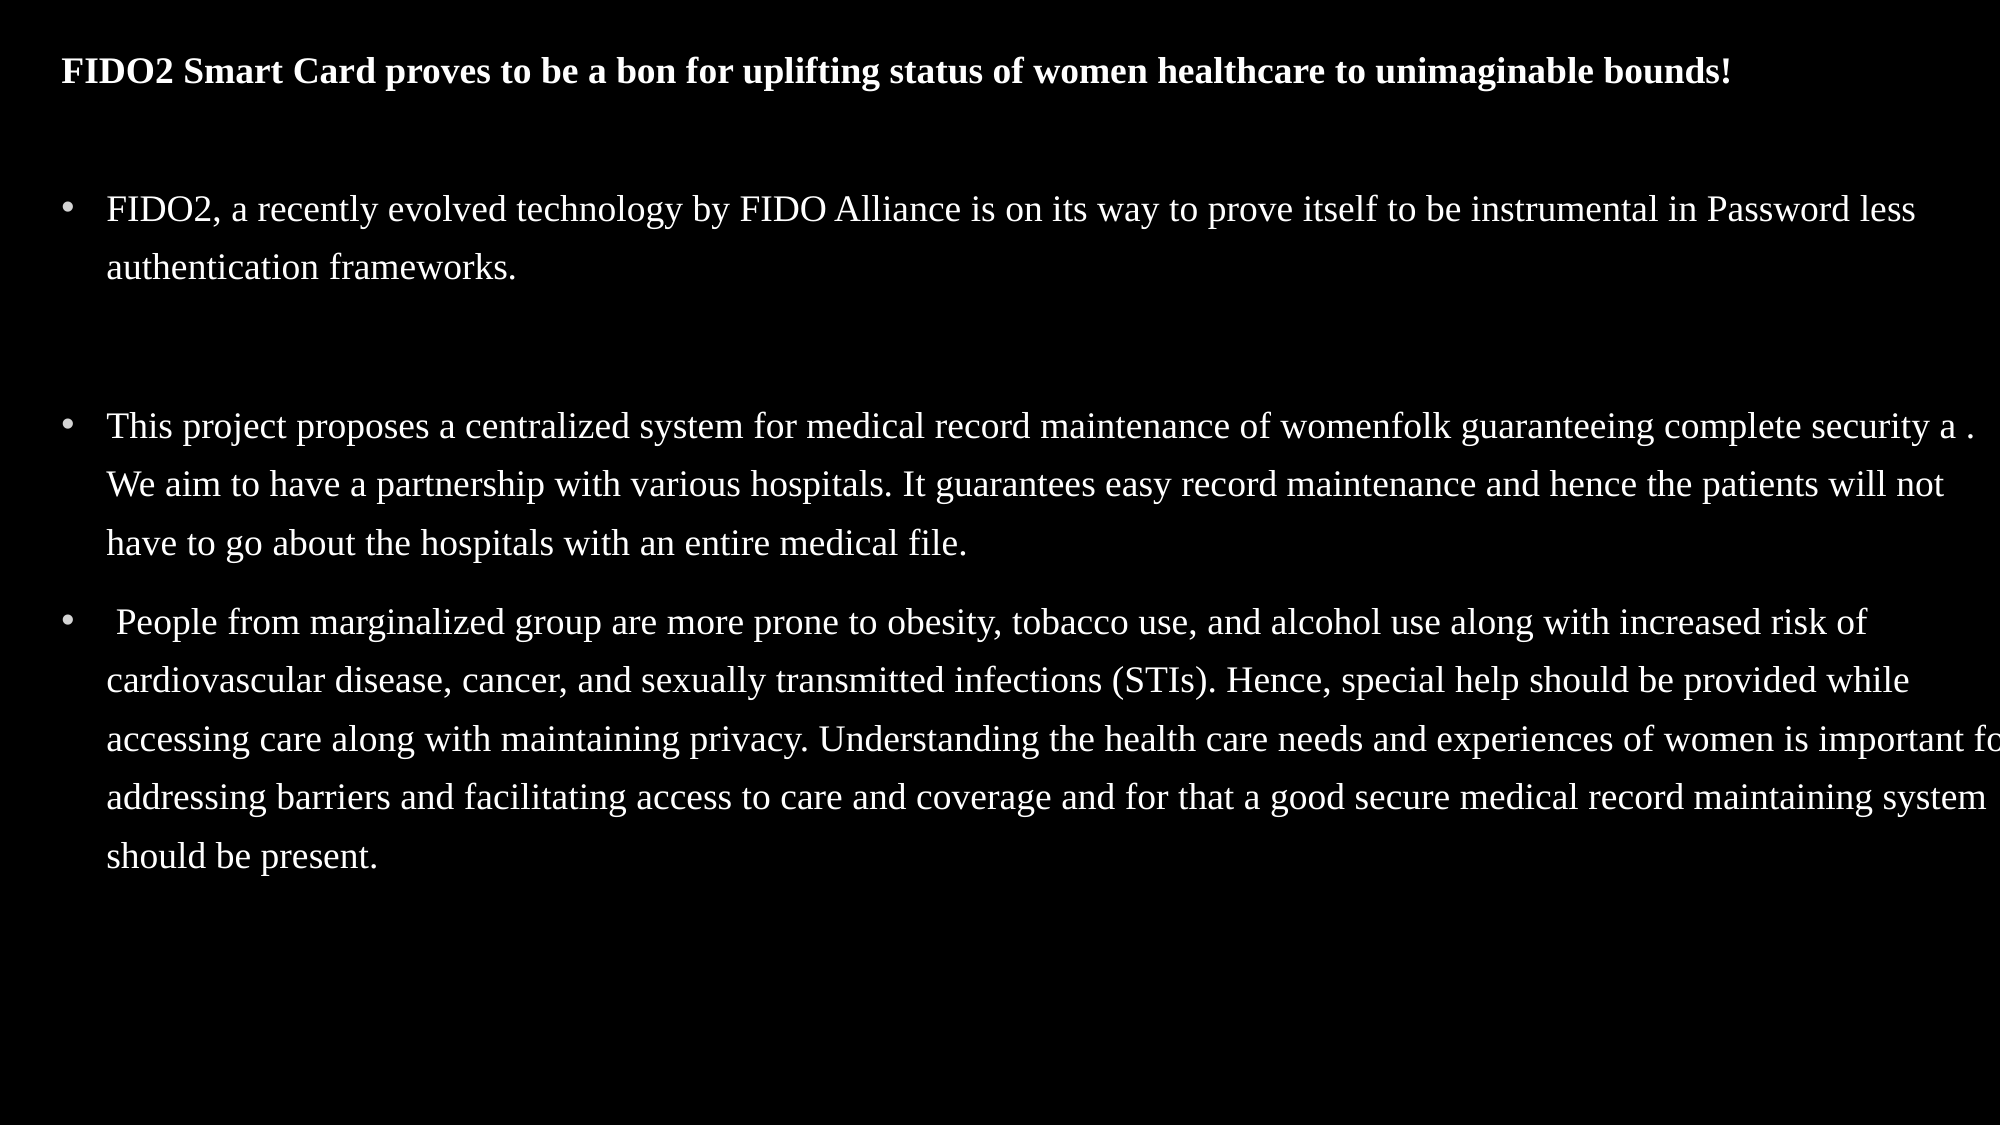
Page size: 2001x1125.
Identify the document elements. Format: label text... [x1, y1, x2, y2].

list FIDO2 Smart Card proves to be a bon for uplifting status of women healthcare to unimaginable bounds! FIDO2, a recently evolved technology by FIDO Alliance is on its way to prove itself to be instrumental in Password less authentication frameworks. This project proposes a centralized system for medical record maintenance of womenfolk guaranteeing complete security a . We aim to have a partnership with various hospitals. It guarantees easy record maintenance and hence the patients will not have to go about the hospitals with an entire medical file. People from marginalized group are more prone to obesity, tobacco use, and alcohol use along with increased risk of cardiovascular disease, cancer, and sexually transmitted infections (STIs). Hence, special help should be provided while accessing care along with maintaining privacy. Understanding the health care needs and experiences of women is important for addressing barriers and facilitating access to care and coverage and for that a good secure medical record maintaining system should be present. [43, 14, 2000, 640]
